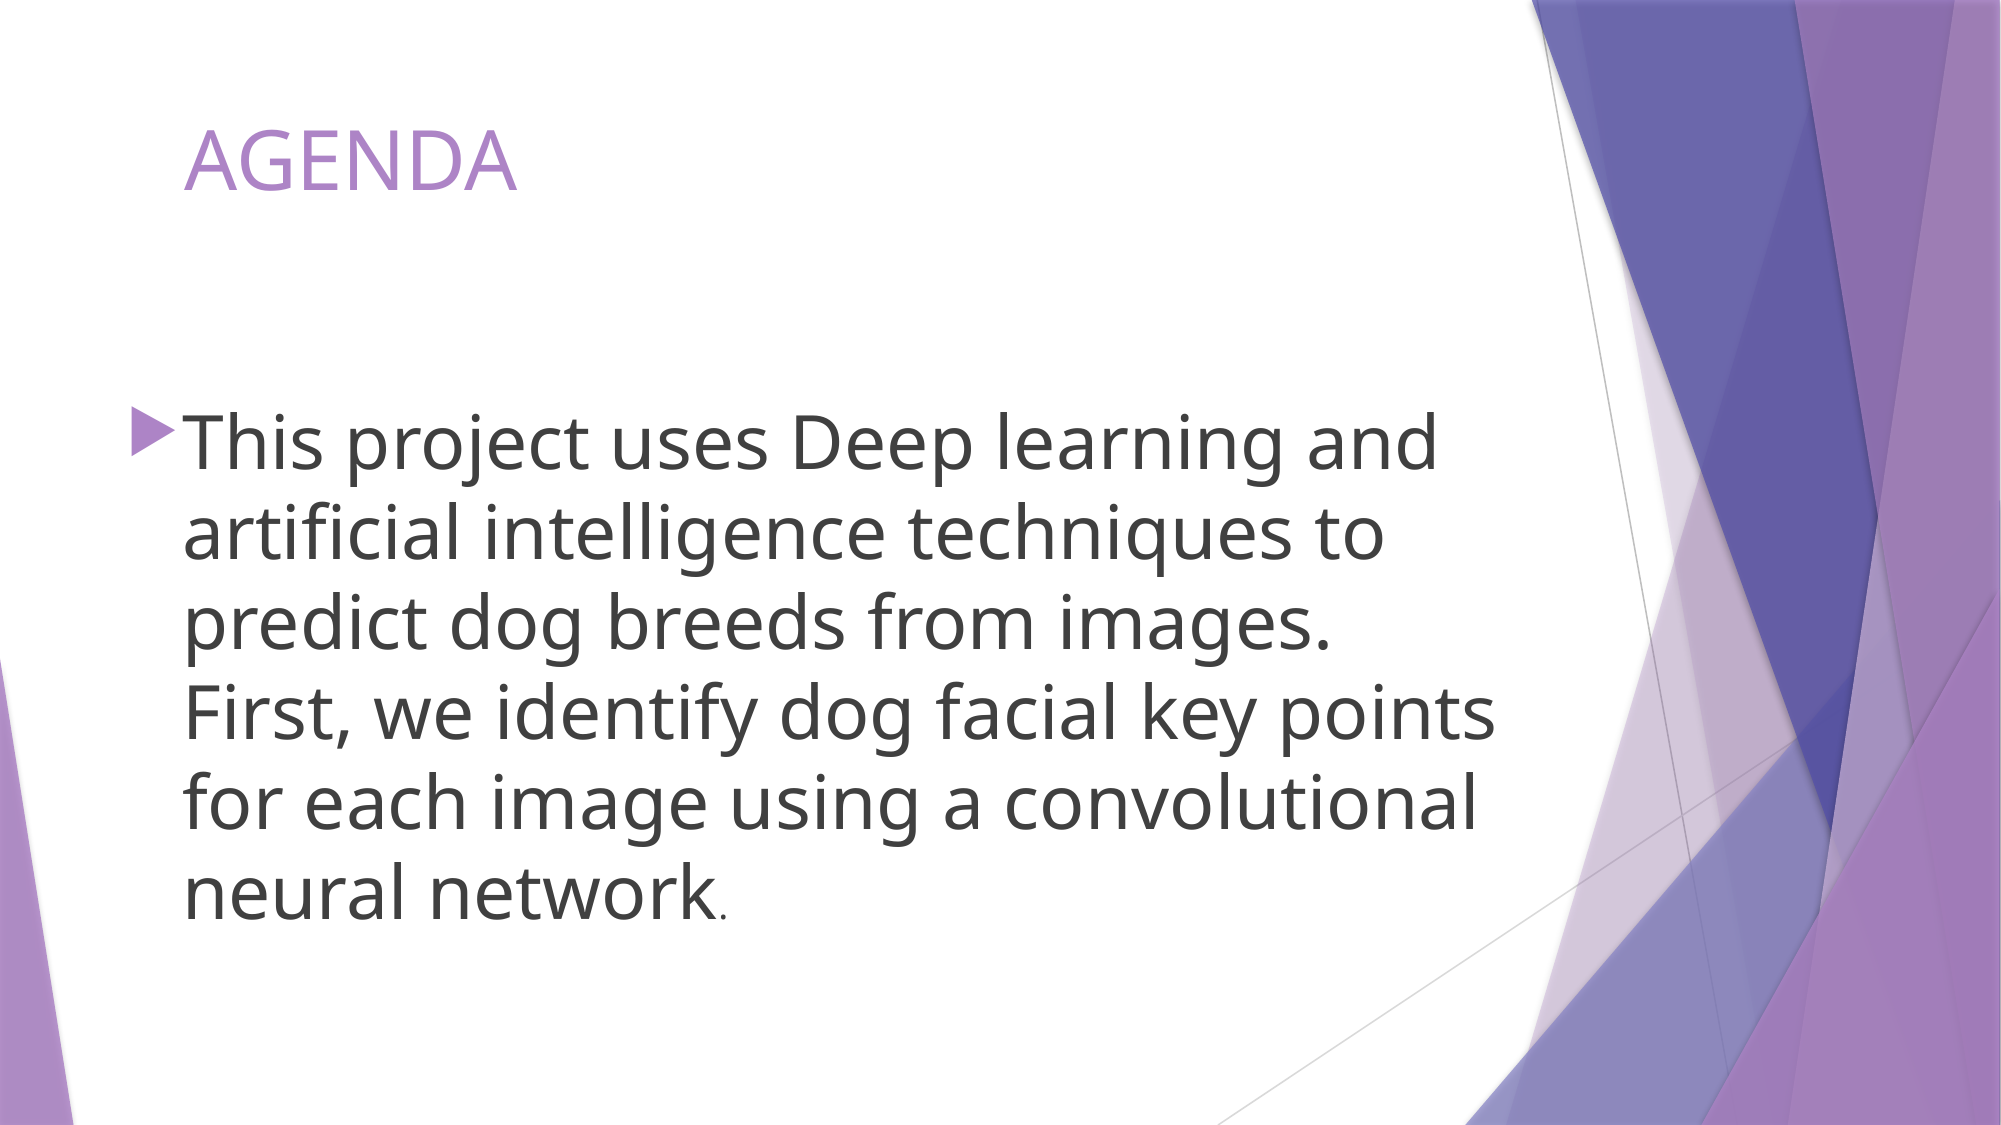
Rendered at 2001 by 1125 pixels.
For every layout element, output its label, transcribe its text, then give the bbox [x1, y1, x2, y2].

list This project uses Deep learning and artificial intelligence techniques to predict dog breeds from images. First, we identify dog facial key points for each image using a convolutional neural network. [111, 386, 1522, 991]
title AGENDA [111, 99, 1522, 317]
